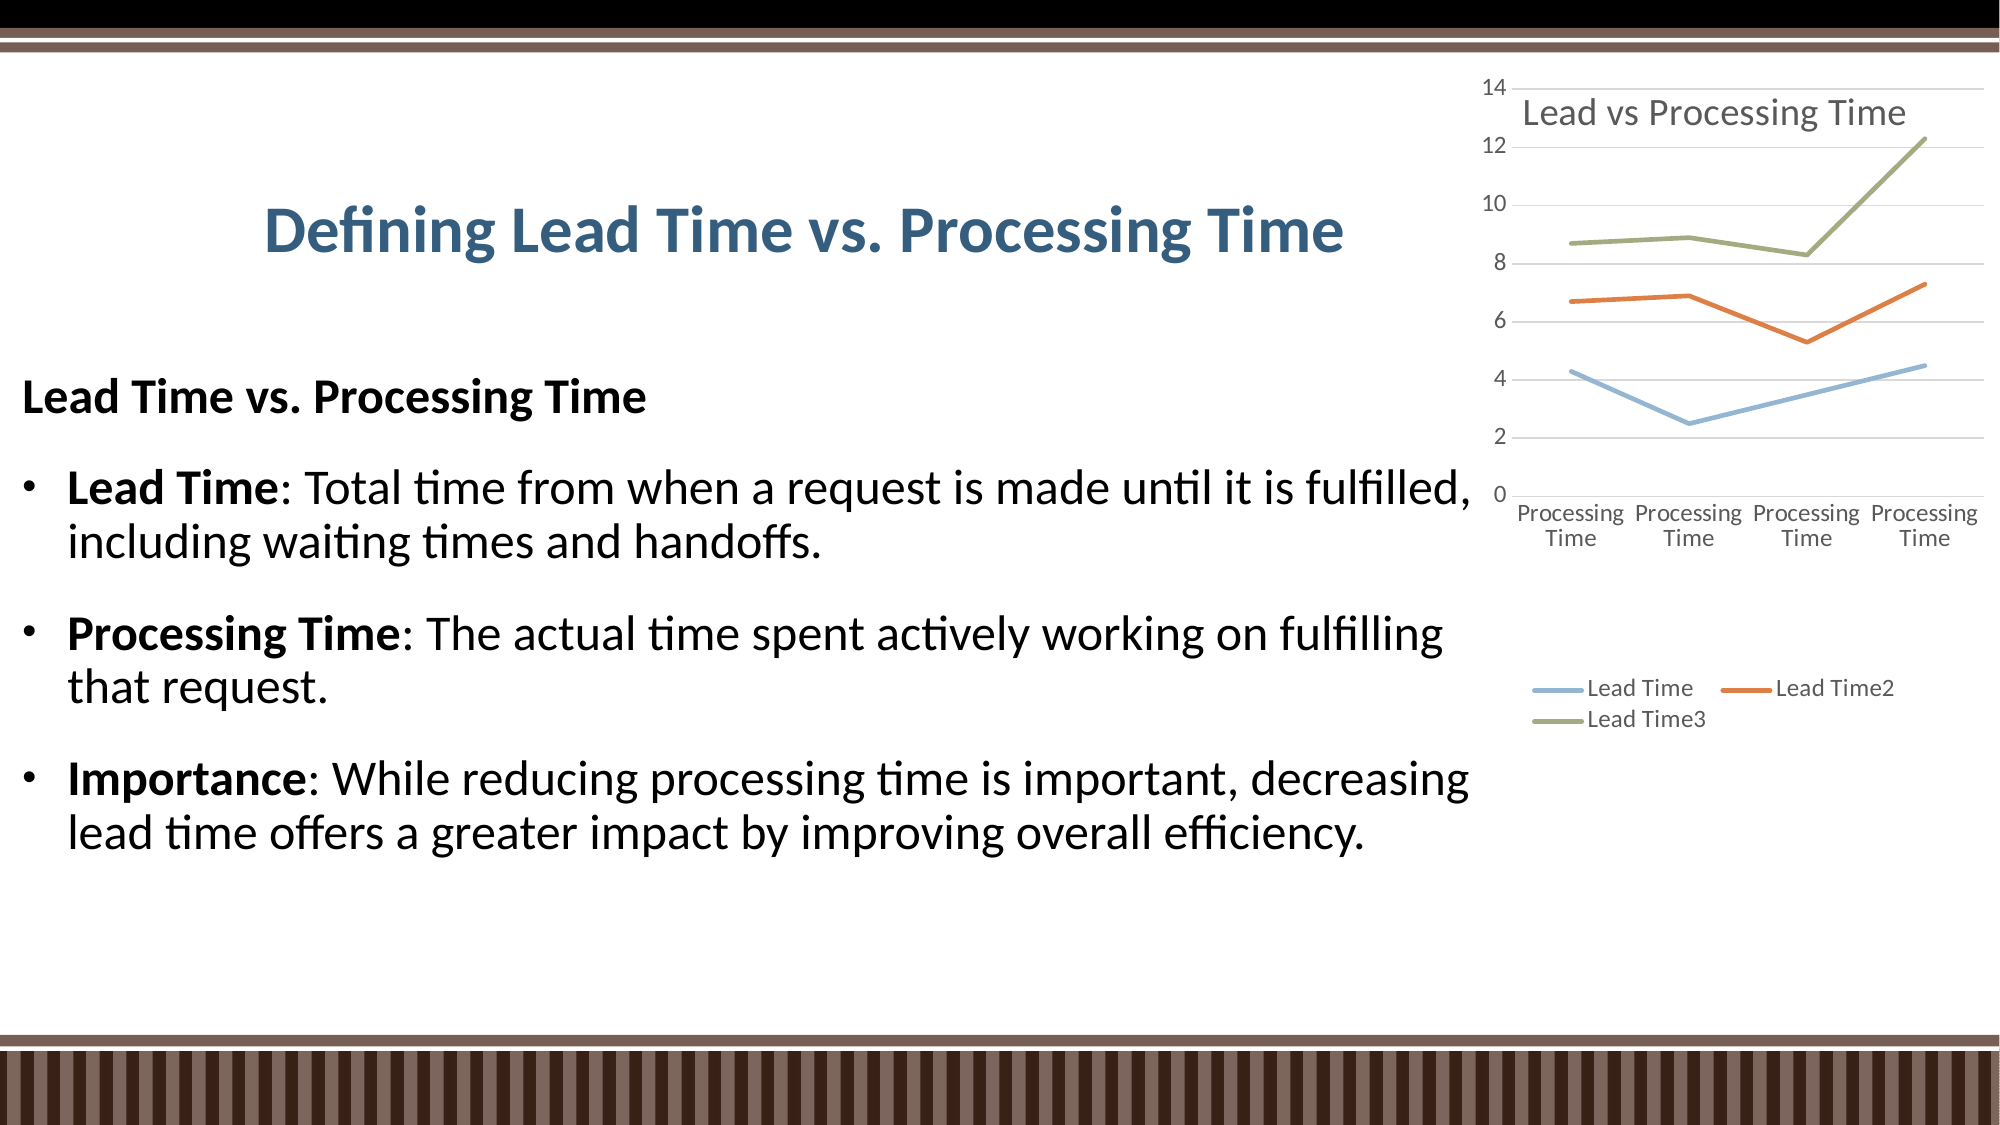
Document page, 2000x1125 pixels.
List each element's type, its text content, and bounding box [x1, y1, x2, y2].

title Defining Lead Time vs. Processing Time [249, 99, 1437, 275]
list Lead Time vs. Processing Time Lead Time: Total time from when a request is made until it is fulfilled, including waiting times and handoffs. Processing Time: The actual time spent actively working on fulfilling that request. Importance: While reducing processing time is important, decreasing lead time offers a greater impact by improving overall efficiency. [7, 362, 1508, 915]
chart [1437, 62, 1993, 740]
